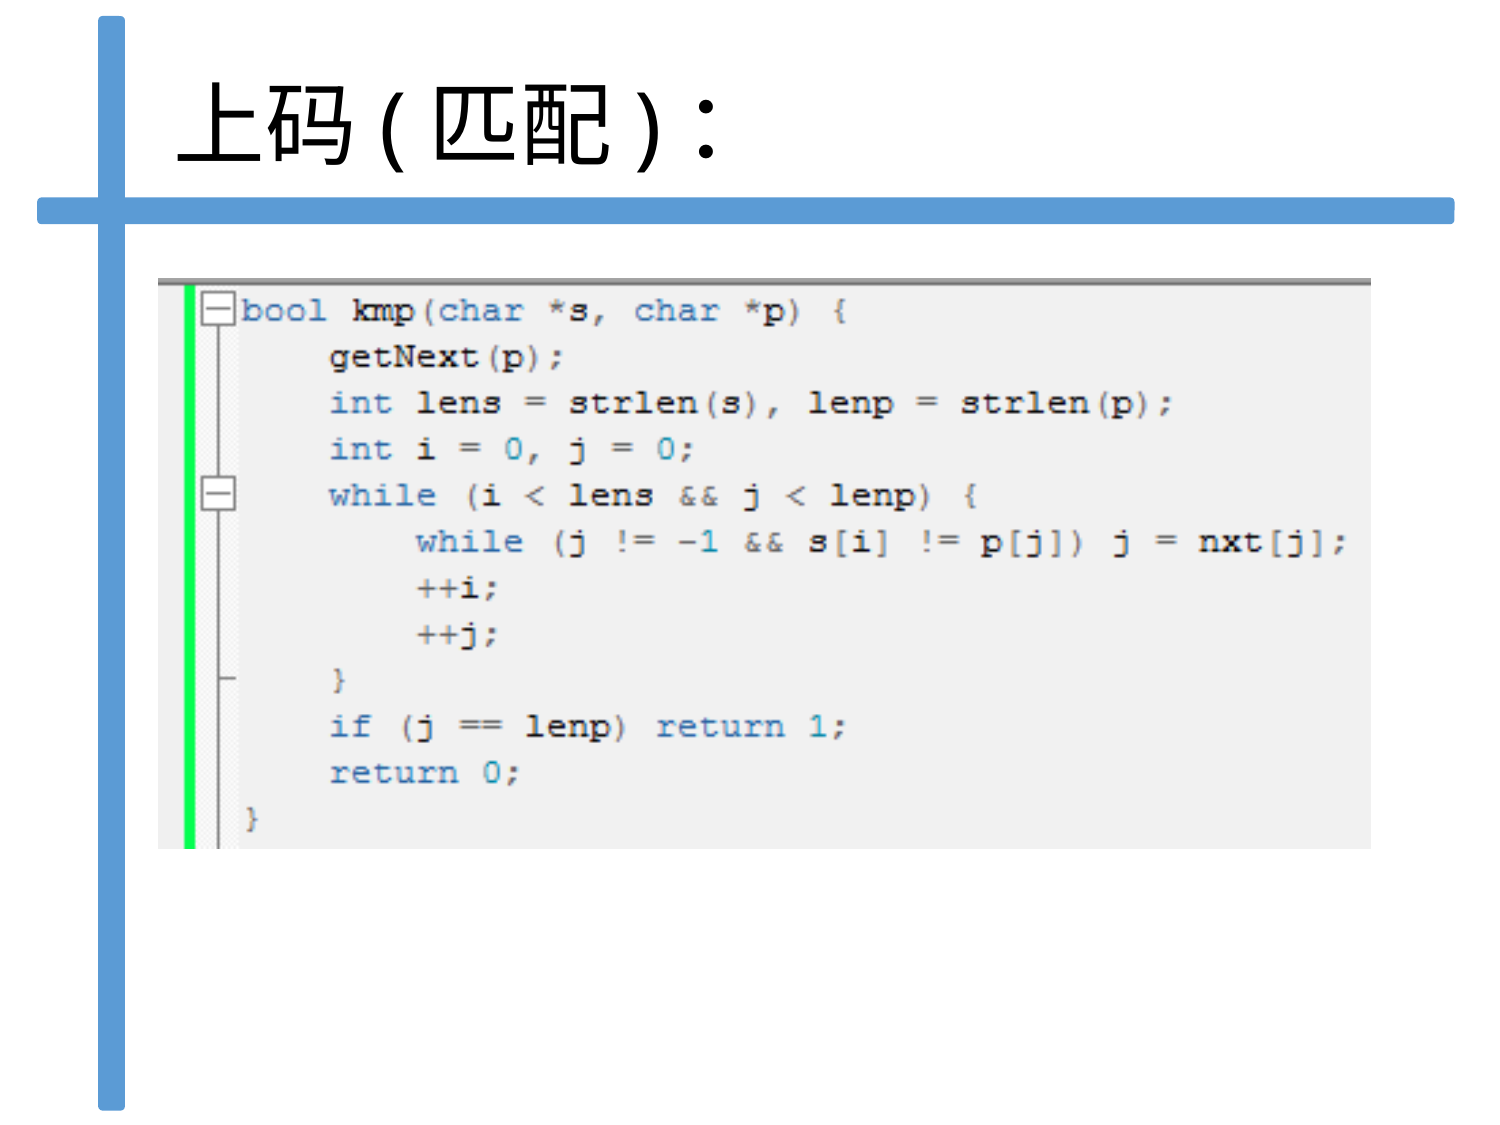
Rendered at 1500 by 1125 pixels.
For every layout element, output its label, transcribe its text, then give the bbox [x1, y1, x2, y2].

title 上码(匹配)： [158, 16, 1211, 186]
text_box [97, 226, 126, 1112]
text_box [36, 196, 1456, 226]
picture [158, 278, 1371, 849]
text_box [97, 14, 126, 196]
